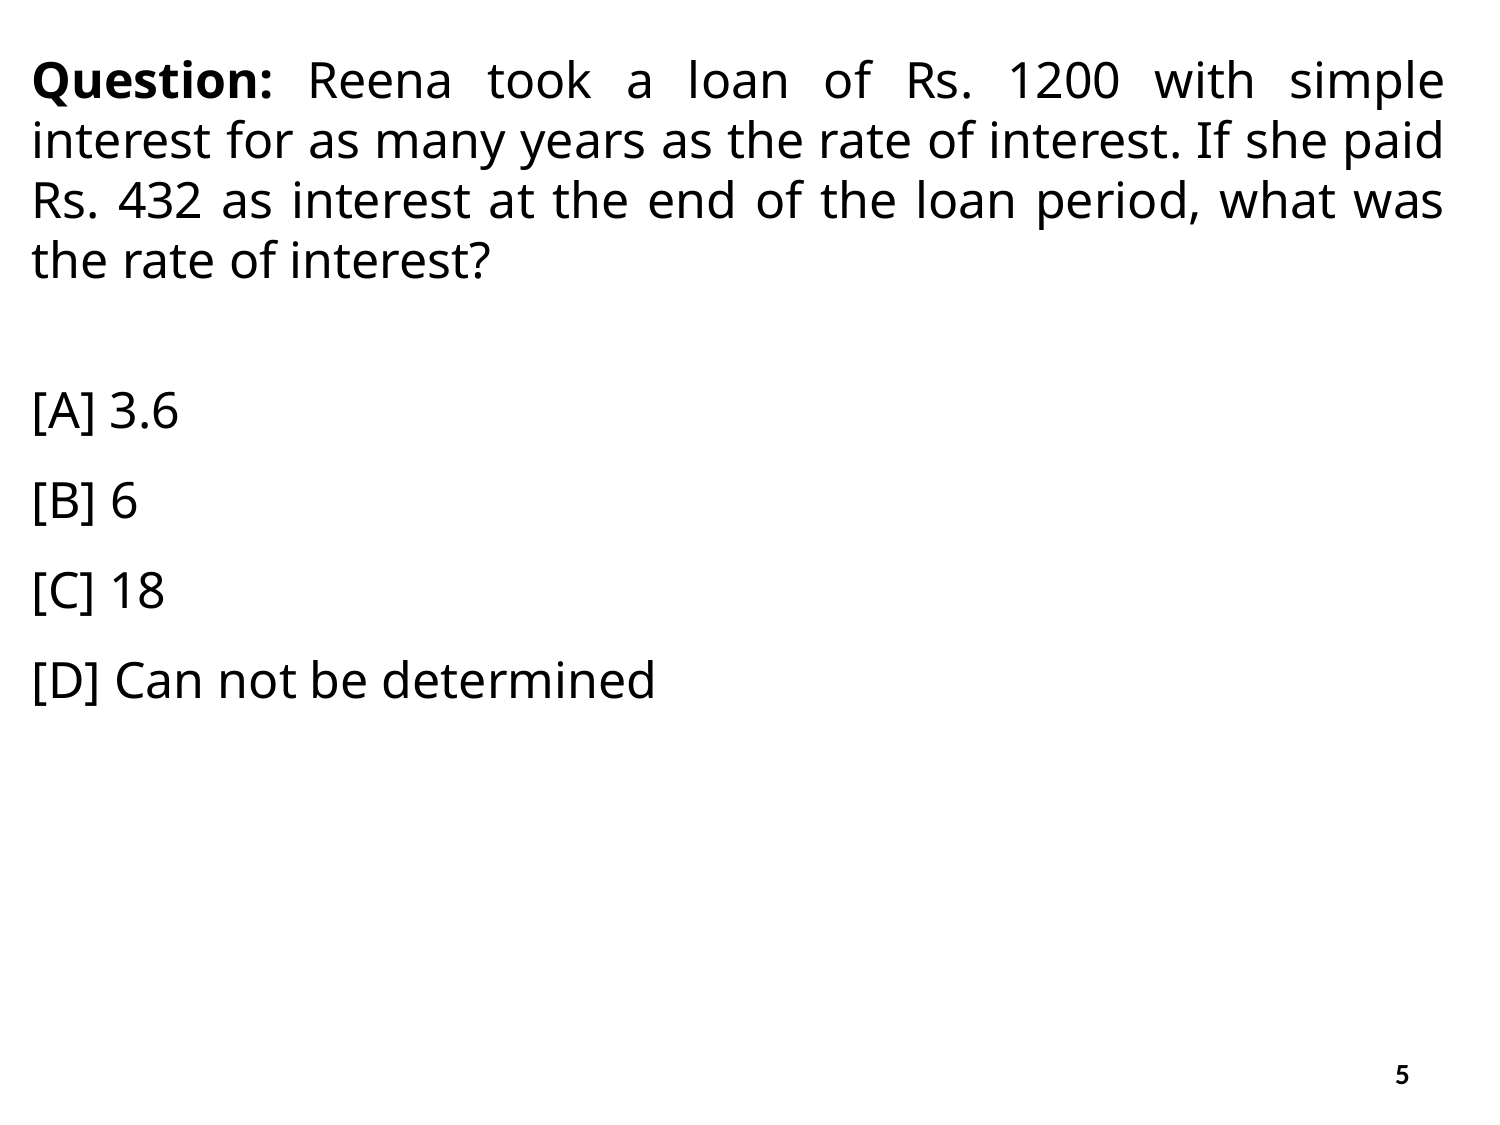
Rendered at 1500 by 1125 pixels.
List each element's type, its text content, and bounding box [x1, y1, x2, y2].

slide_number 5 [1074, 1042, 1425, 1103]
text_box Question: Reena took a loan of Rs. 1200 with simple interest for as many years as the rate of interest. If she paid Rs. 432 as interest at the end of the loan period, what was the rate of interest? [A] 3.6 [B] 6 [C] 18 [D] Can not be determined [17, 40, 1461, 716]
